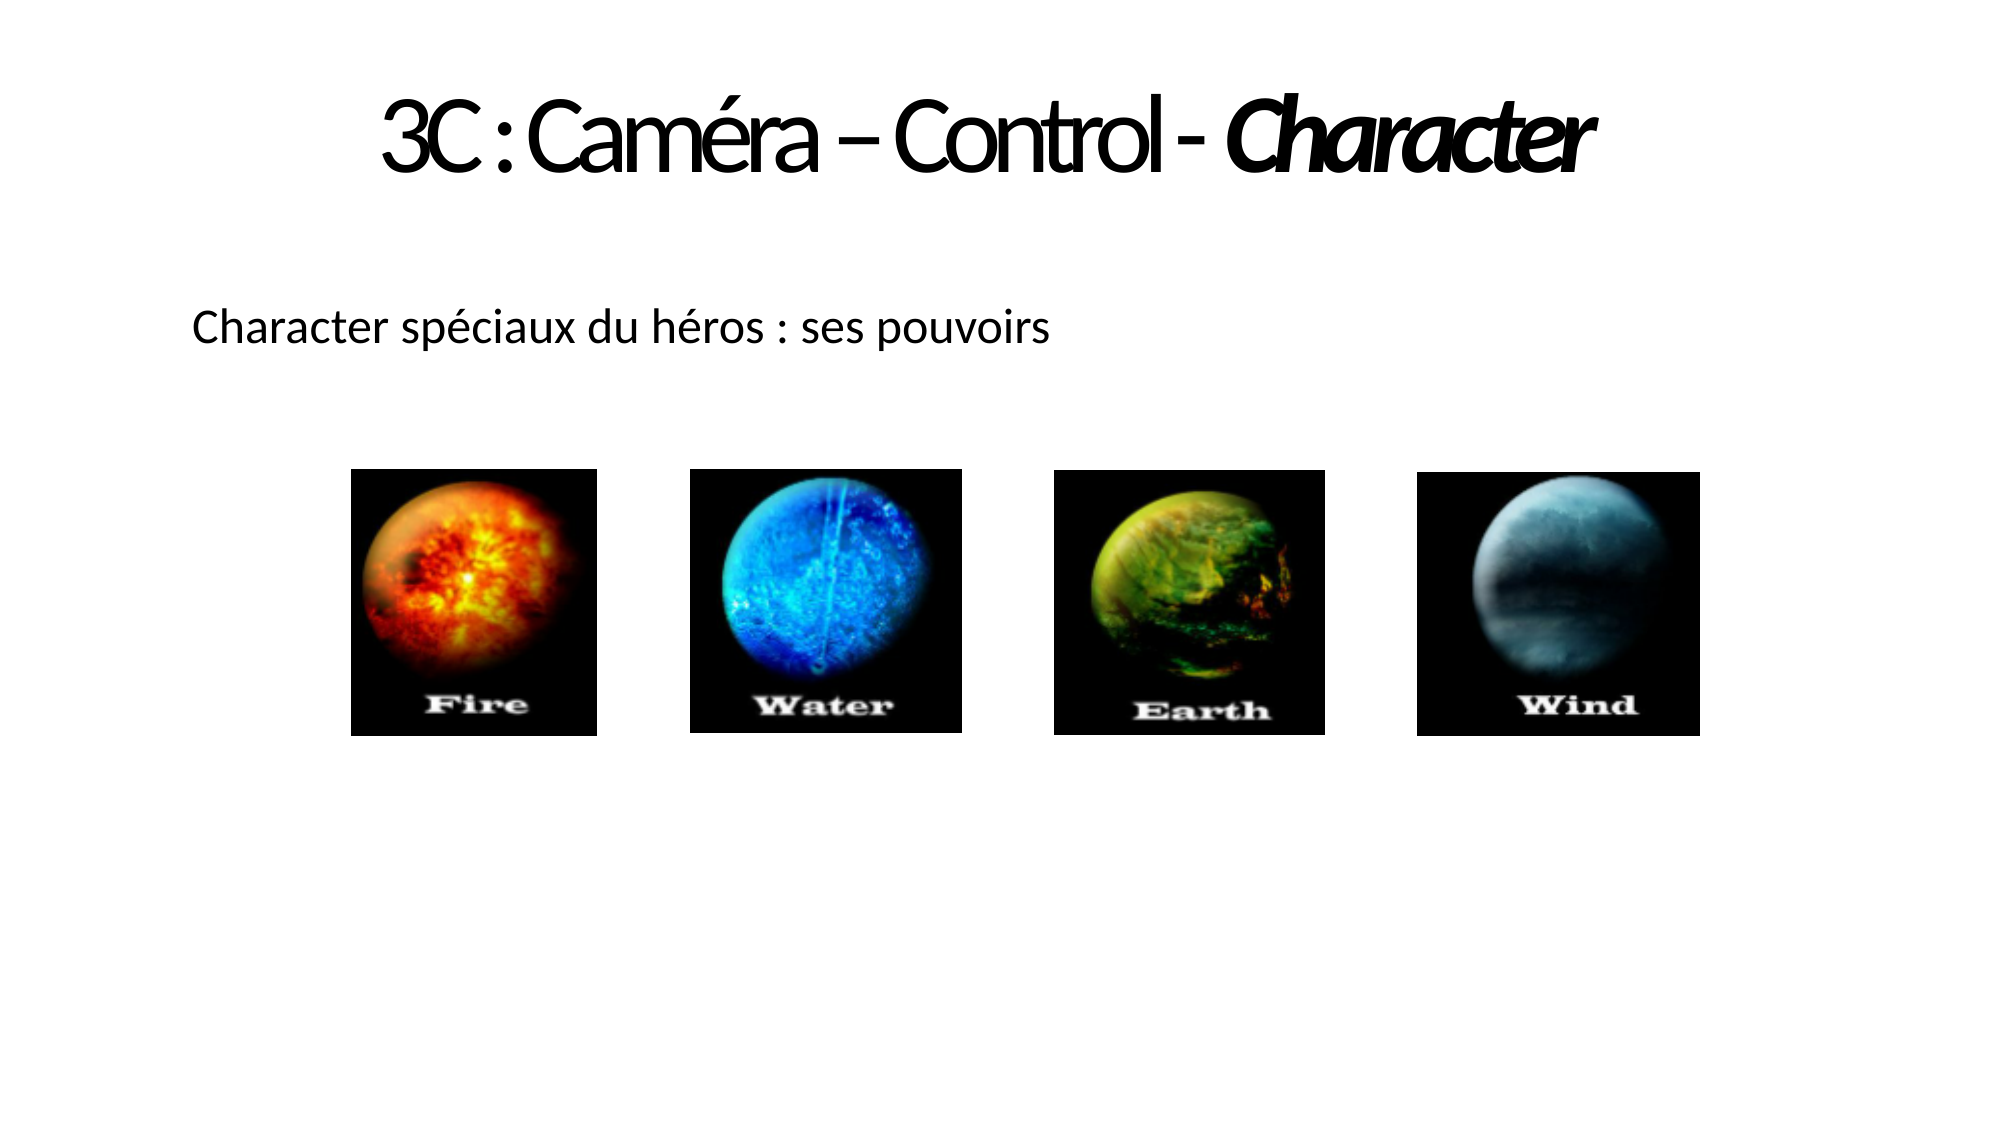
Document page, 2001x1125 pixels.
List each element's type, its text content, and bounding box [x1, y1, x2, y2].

picture [1054, 470, 1325, 735]
text_box 3C : Caméra – Control - Character [351, 58, 1649, 196]
text_box Character spéciaux du héros : ses pouvoirs [177, 285, 1178, 361]
picture [1417, 472, 1700, 736]
picture [350, 469, 597, 736]
picture [690, 469, 962, 733]
